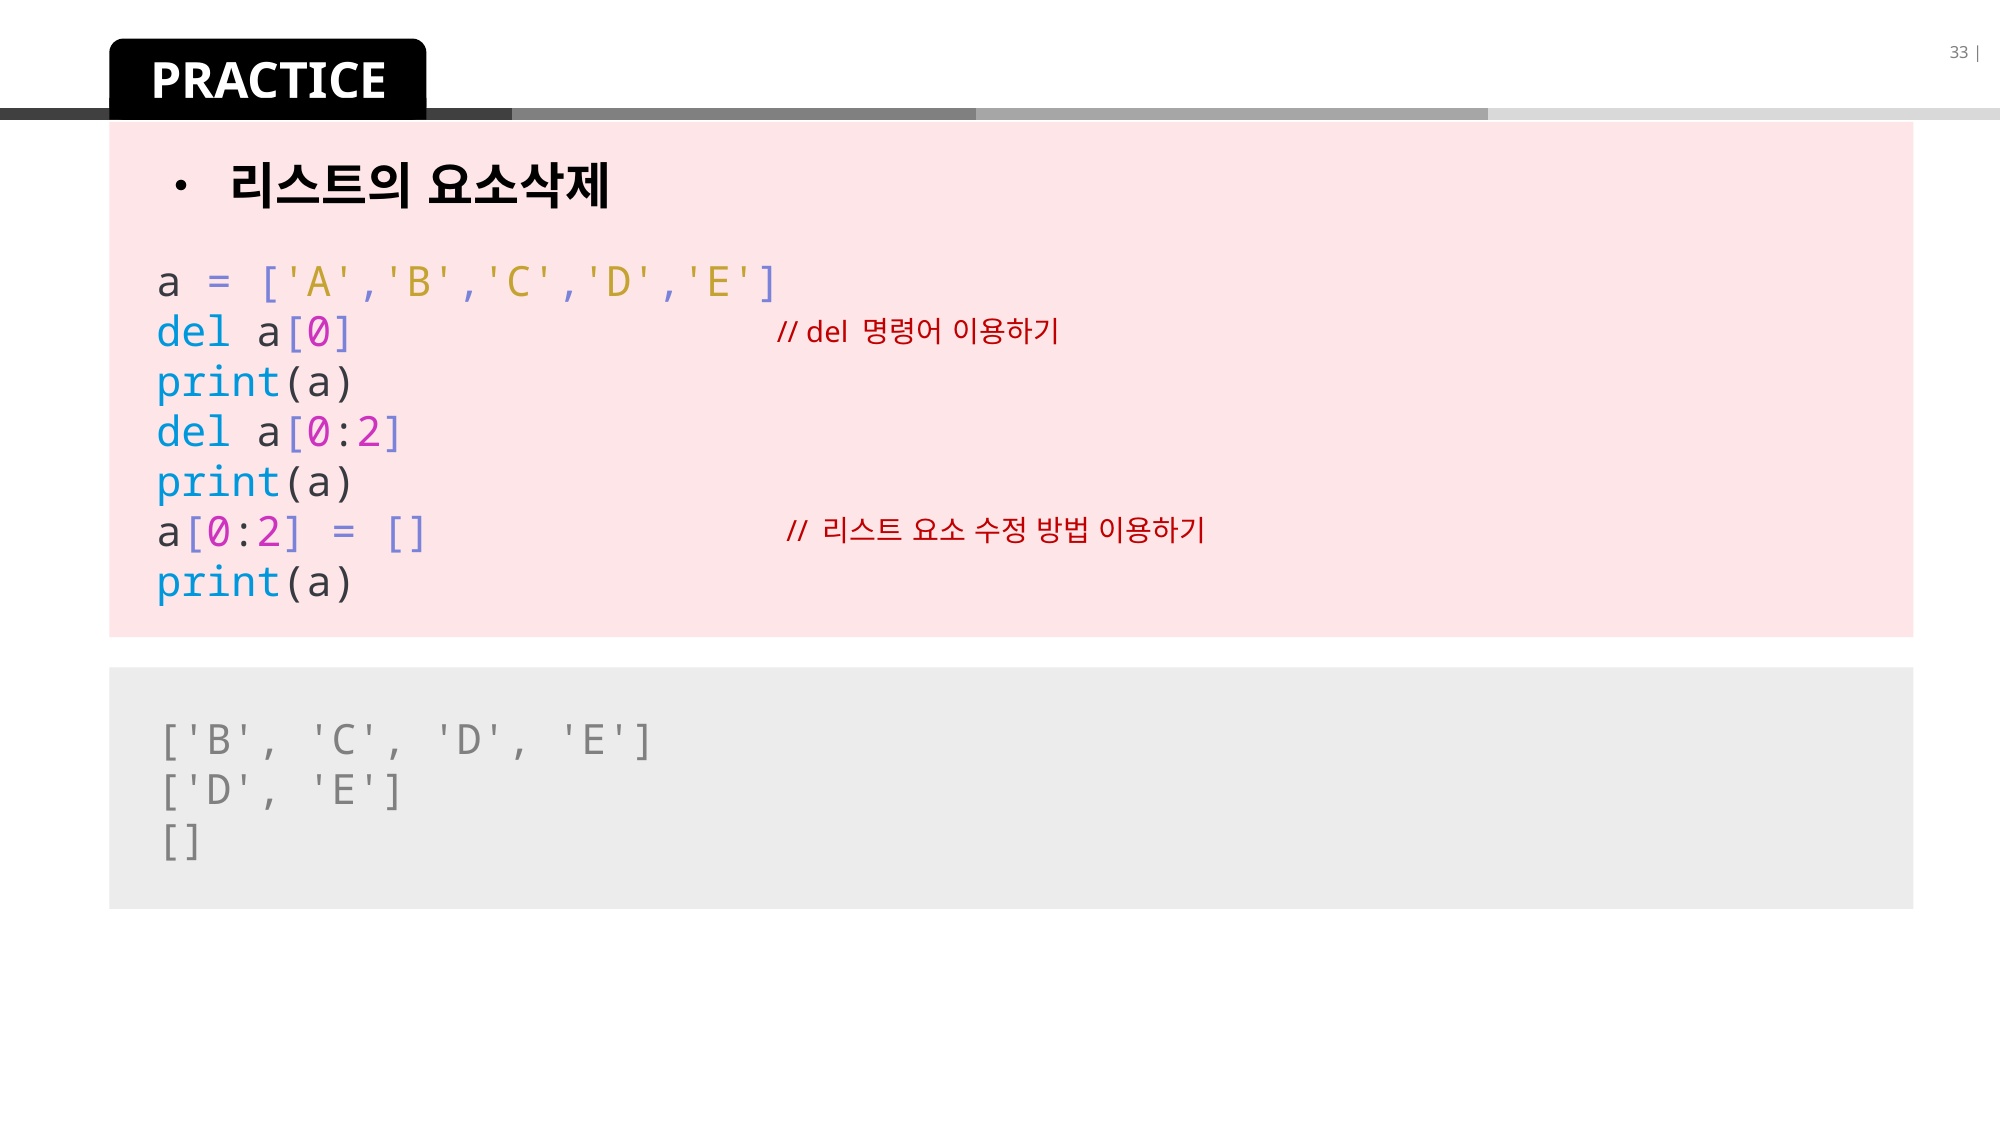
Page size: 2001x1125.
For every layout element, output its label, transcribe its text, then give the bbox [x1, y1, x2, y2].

text_box ['B', 'C', 'D', 'E'] ['D', 'E'] [] [108, 666, 1914, 910]
slide_number 33 | [1839, 14, 1998, 92]
text_box • 리스트의 요소삭제 a = ['A','B','C','D','E'] del a[0] print(a) del a[0:2] print(a) a[0:2] = [] print(a) [108, 121, 1914, 638]
text_box // 리스트 요소 수정 방법 이용하기 [771, 504, 1222, 555]
text_box // del 명령어 이용하기 [762, 305, 1076, 356]
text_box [109, 38, 427, 120]
